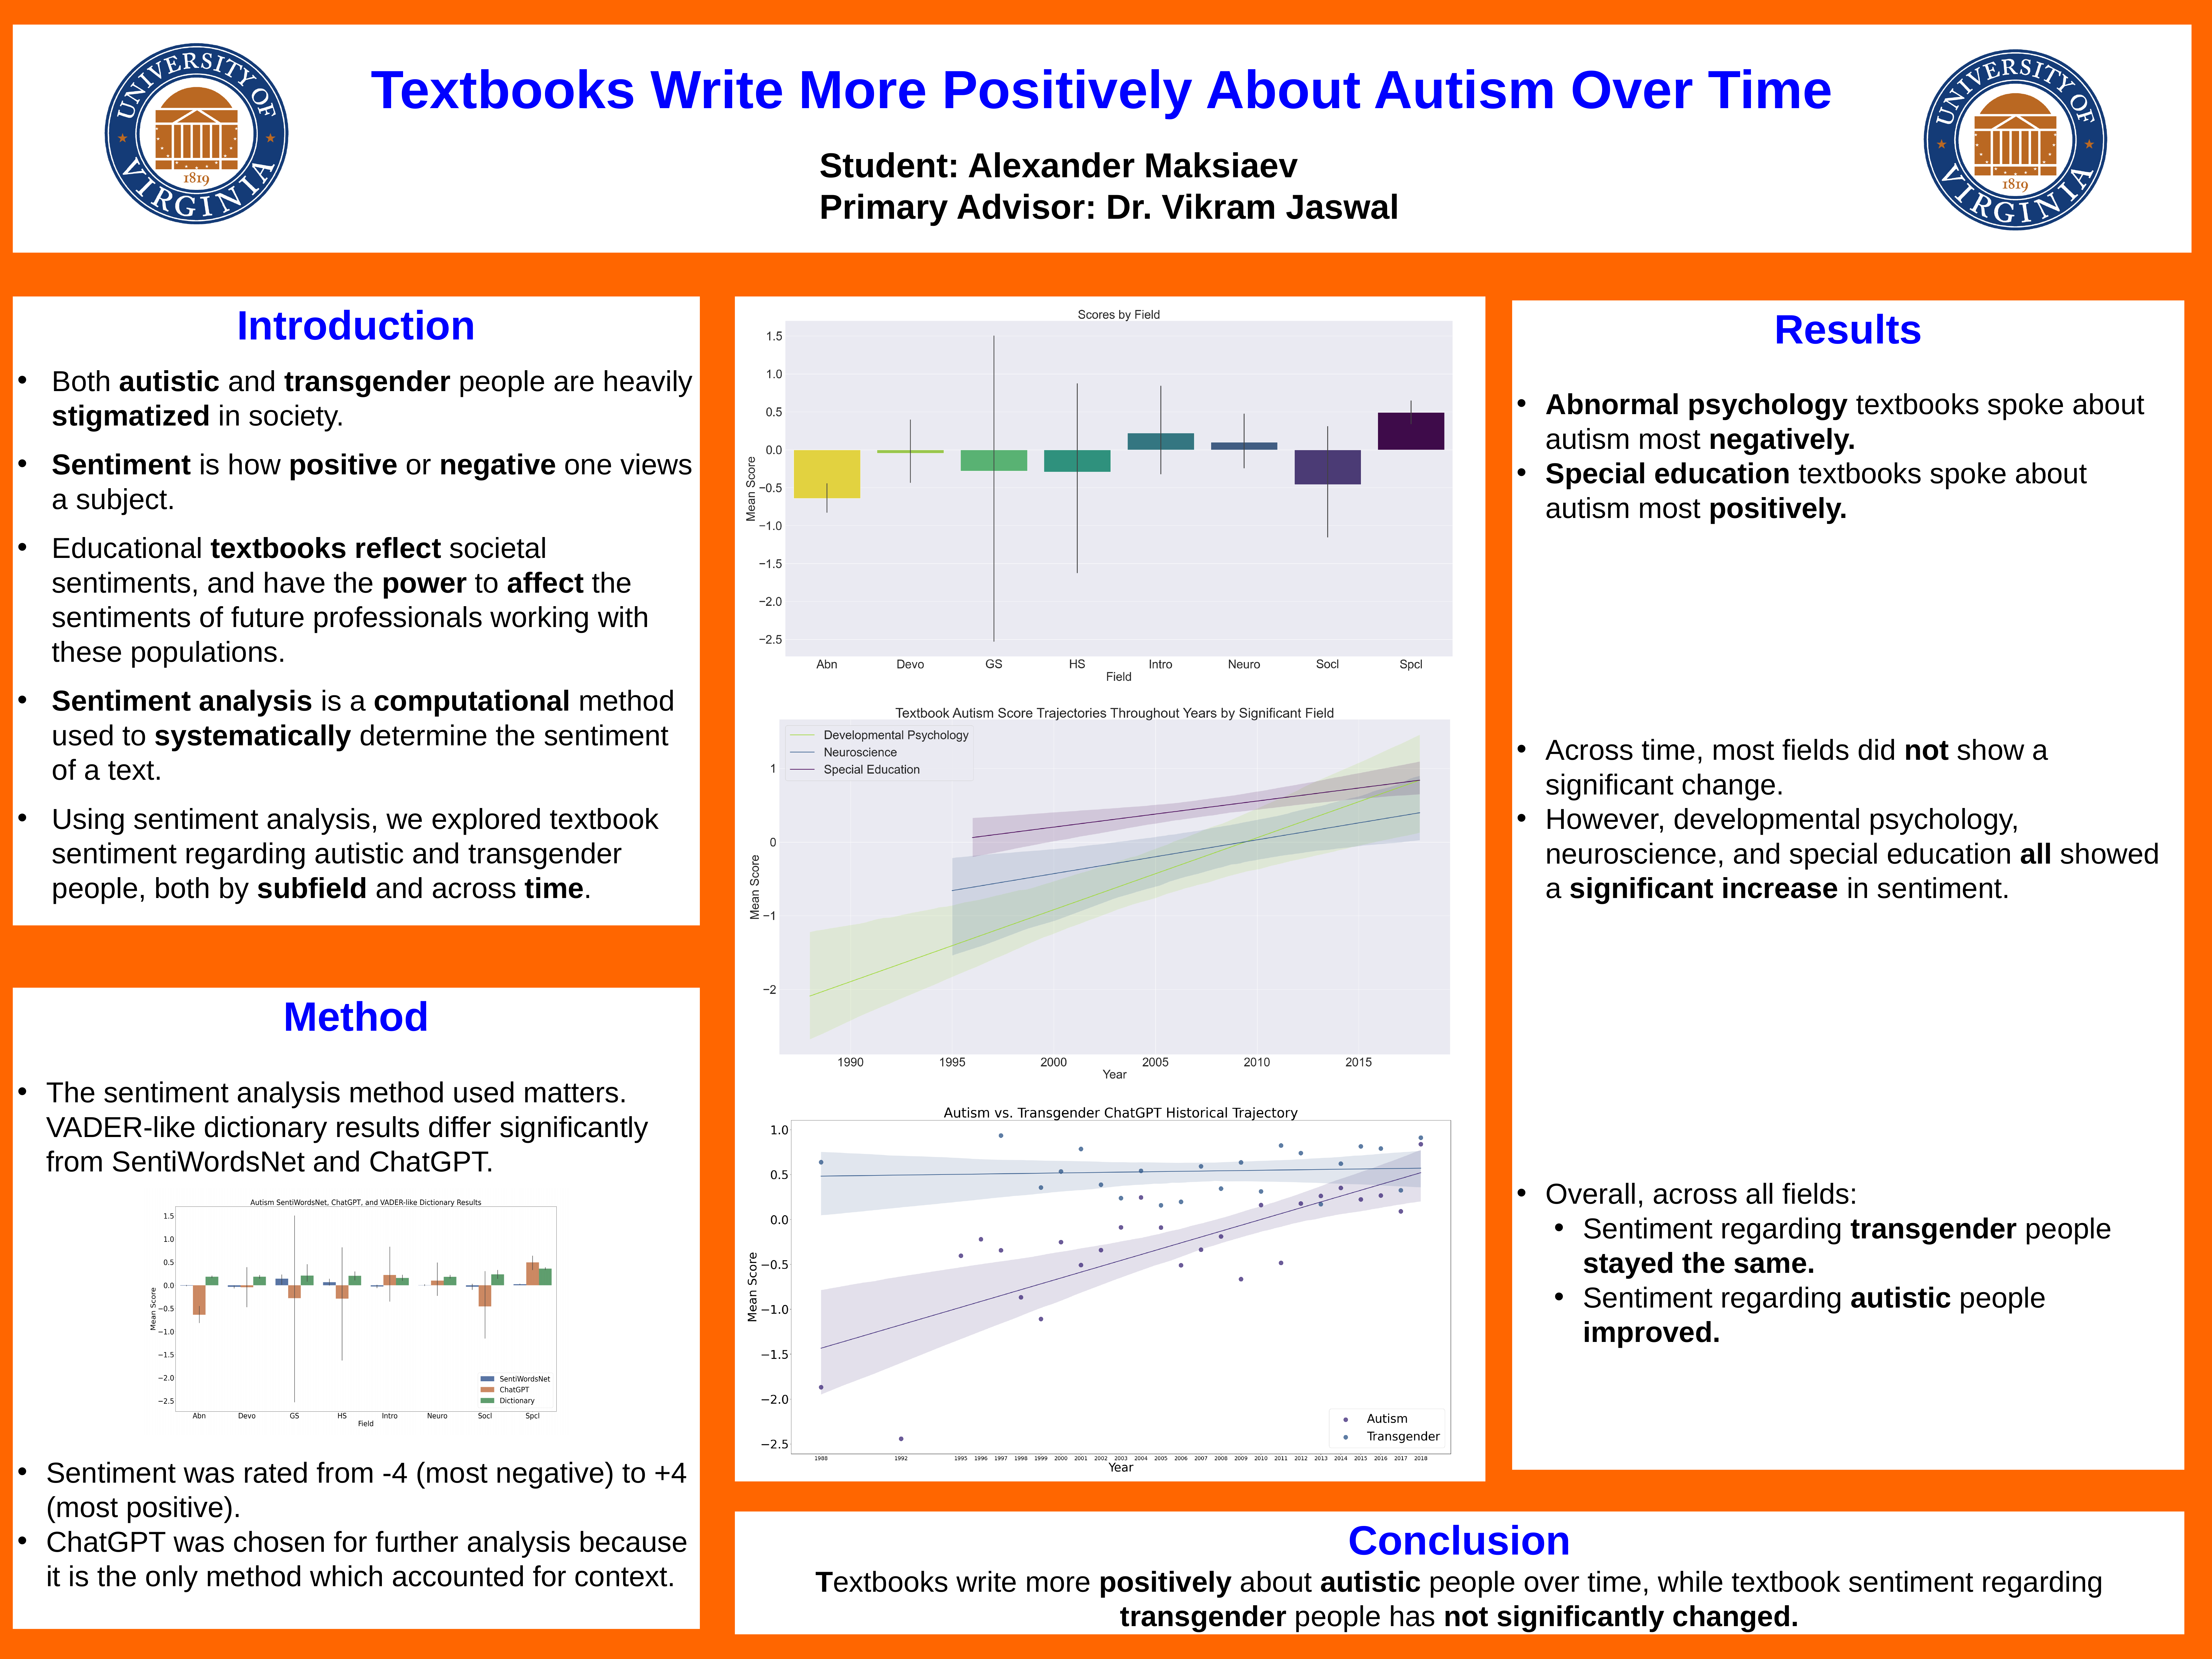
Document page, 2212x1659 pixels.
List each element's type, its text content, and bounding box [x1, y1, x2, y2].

picture [100, 38, 294, 229]
text_box Student: Alexander Maksiaev Primary Advisor: Dr. Vikram Jaswal [815, 140, 1404, 228]
text_box Conclusion Textbooks write more positively about autistic people over time, while textbook sentiment regarding transgender people has not significantly changed. [735, 1511, 2184, 1634]
text_box Introduction Both autistic and transgender people are heavily stigmatized in society. Sentiment is how positive or negative one views a subject. Educational textbooks reflect societal sentiments, and have the power to affect the sentiments of future professionals working with these populations. Sentiment analysis is a computational method used to systematically determine the sentiment of a text. Using sentiment analysis, we explored textbook sentiment regarding autistic and transgender people, both by subfield and across time. [13, 296, 700, 926]
picture [1918, 44, 2112, 235]
picture [735, 296, 1486, 1482]
picture [143, 1188, 570, 1435]
text_box Results Abnormal psychology textbooks spoke about autism most negatively. Special education textbooks spoke about autism most positively. Across time, most fields did not show a significant change. However, developmental psychology, neuroscience, and special education all showed a significant increase in sentiment. Overall, across all fields: Sentiment regarding transgender people stayed the same. Sentiment regarding autistic people improved. [1512, 300, 2184, 1470]
text_box Textbooks Write More Positively About Autism Over Time [13, 25, 2192, 253]
text_box Method The sentiment analysis method used matters. VADER-like dictionary results differ significantly from SentiWordsNet and ChatGPT. Sentiment was rated from -4 (most negative) to +4 (most positive). ChatGPT was chosen for further analysis because it is the only method which accounted for context. [13, 987, 700, 1629]
